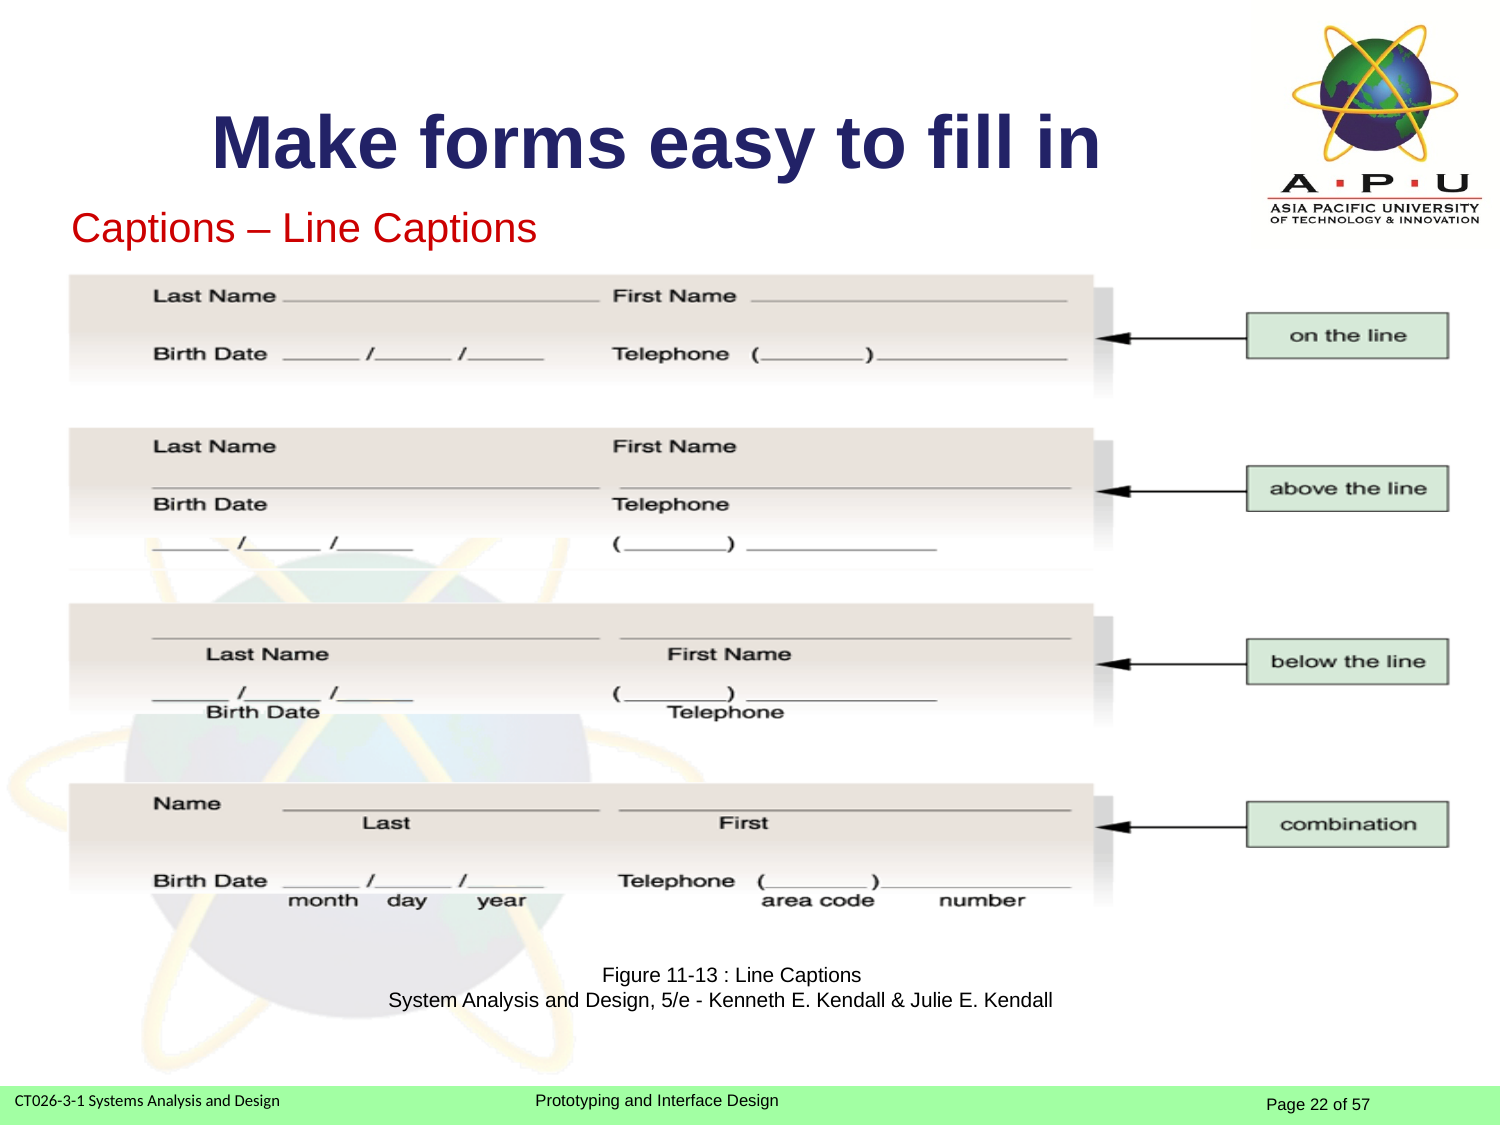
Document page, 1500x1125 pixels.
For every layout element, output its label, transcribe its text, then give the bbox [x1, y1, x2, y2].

title Make forms easy to fill in [79, 45, 1235, 233]
list Captions – Line Captions [55, 173, 570, 248]
picture [37, 0, 1500, 950]
text_box Figure 11-13 : Line Captions System Analysis and Design, 5/e - Kenneth E. Kendall & Julie E. Kendall [294, 958, 1170, 1020]
